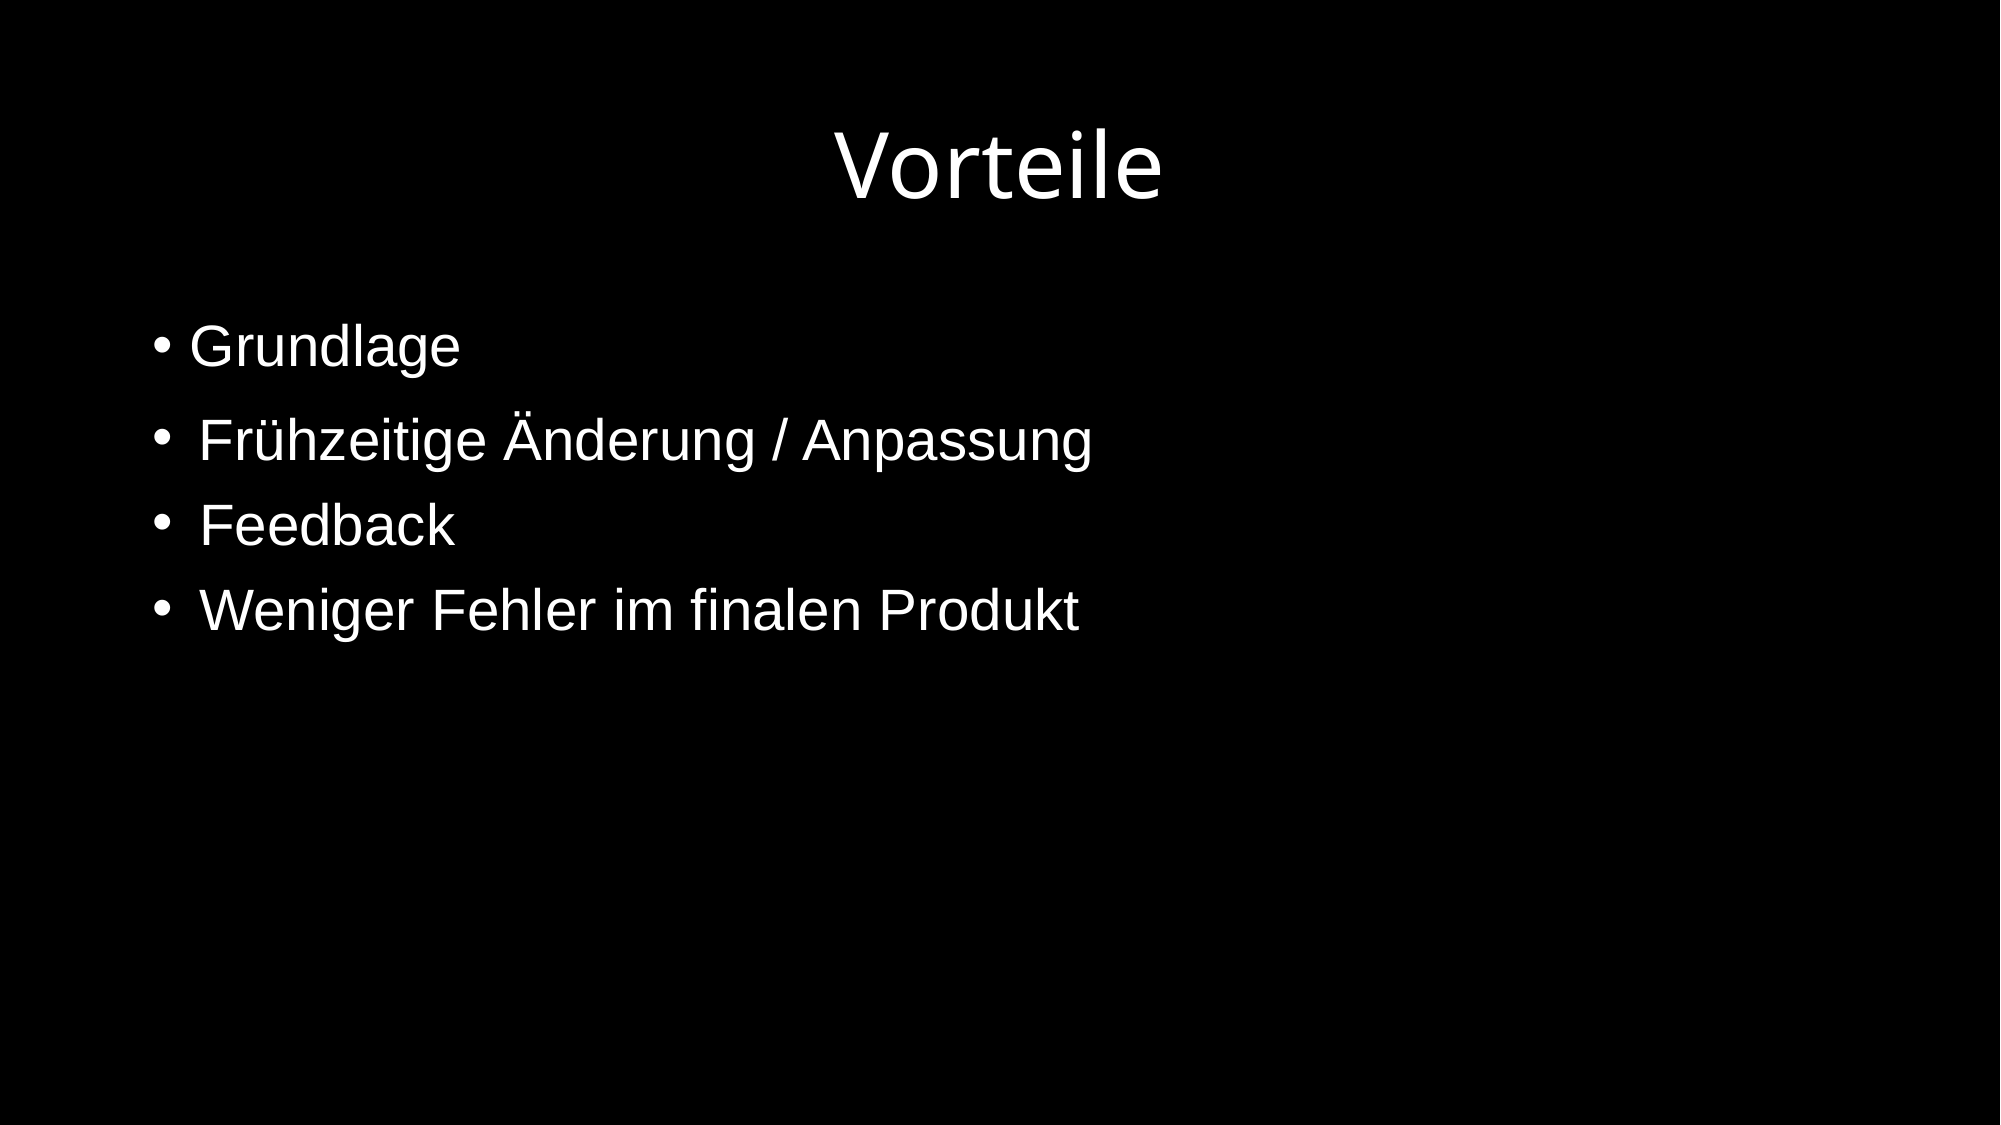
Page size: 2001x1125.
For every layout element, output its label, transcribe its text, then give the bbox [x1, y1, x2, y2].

title Vorteile [517, 59, 1482, 278]
list Grundlage [137, 308, 1863, 395]
text_box Weniger Fehler im finalen Produkt [137, 564, 1172, 650]
text_box Feedback [137, 479, 789, 564]
text_box Frühzeitige Änderung / Anpassung [137, 394, 1204, 480]
